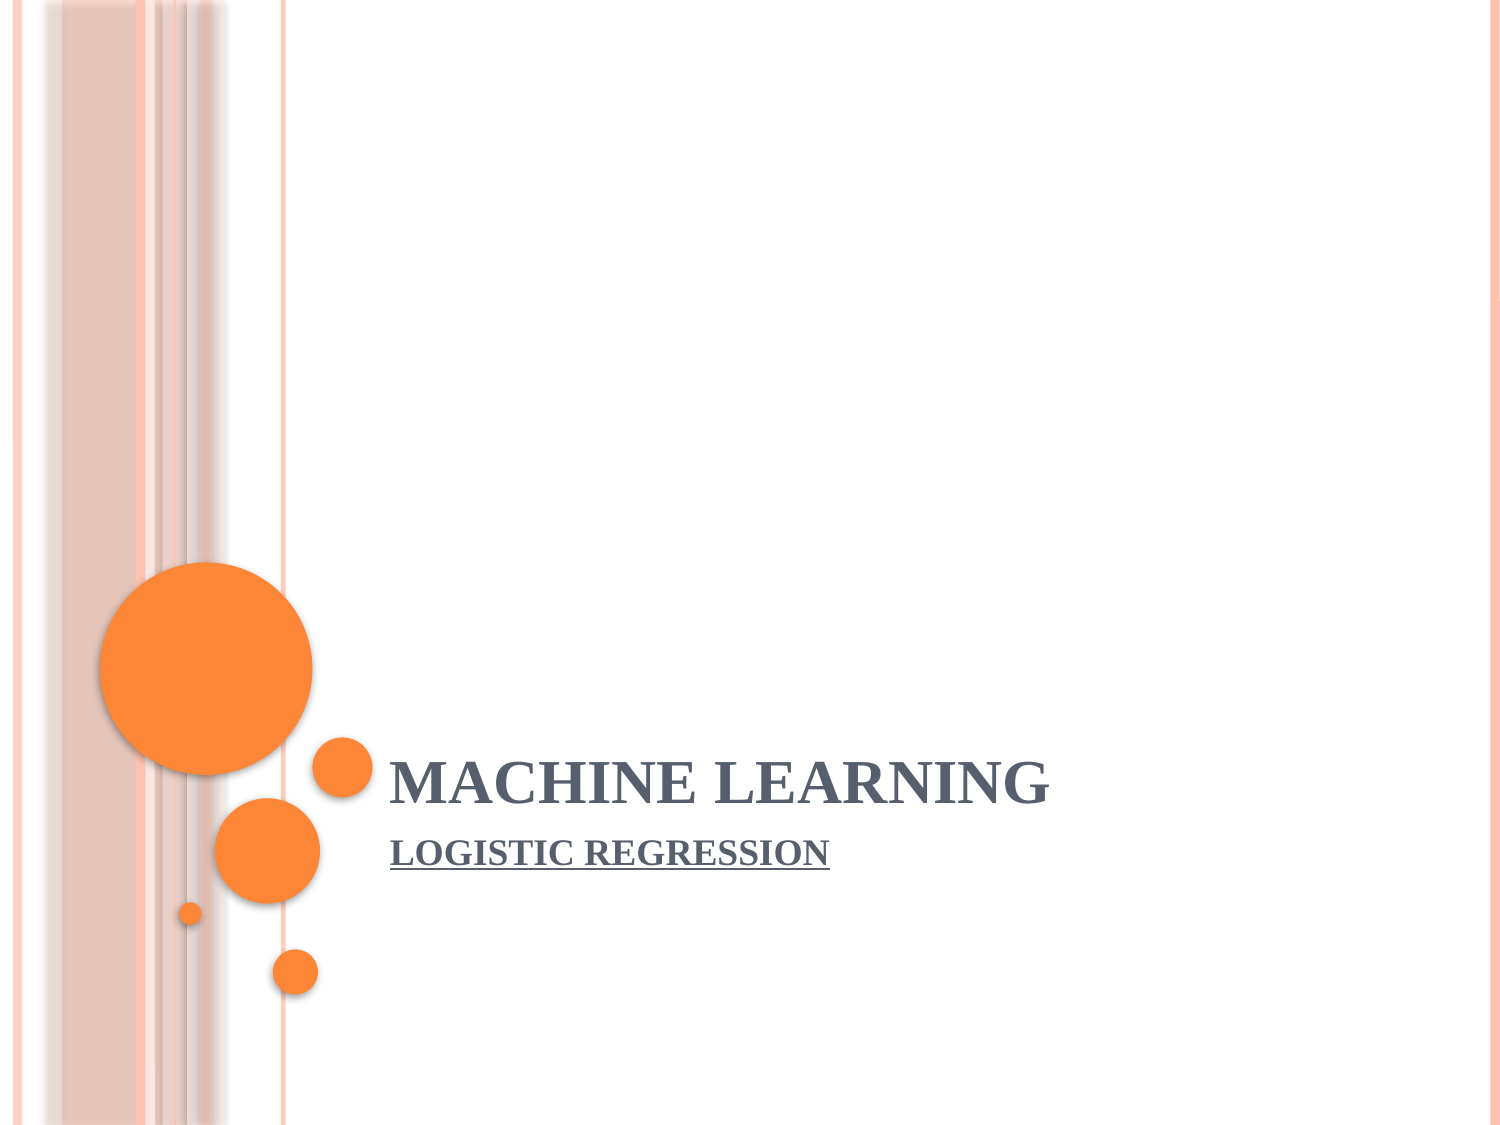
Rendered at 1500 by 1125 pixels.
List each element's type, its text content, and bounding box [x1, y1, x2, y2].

title MACHINE LEARNING [375, 512, 1388, 820]
subtitle LOGISTIC REGRESSION [375, 820, 1388, 1046]
